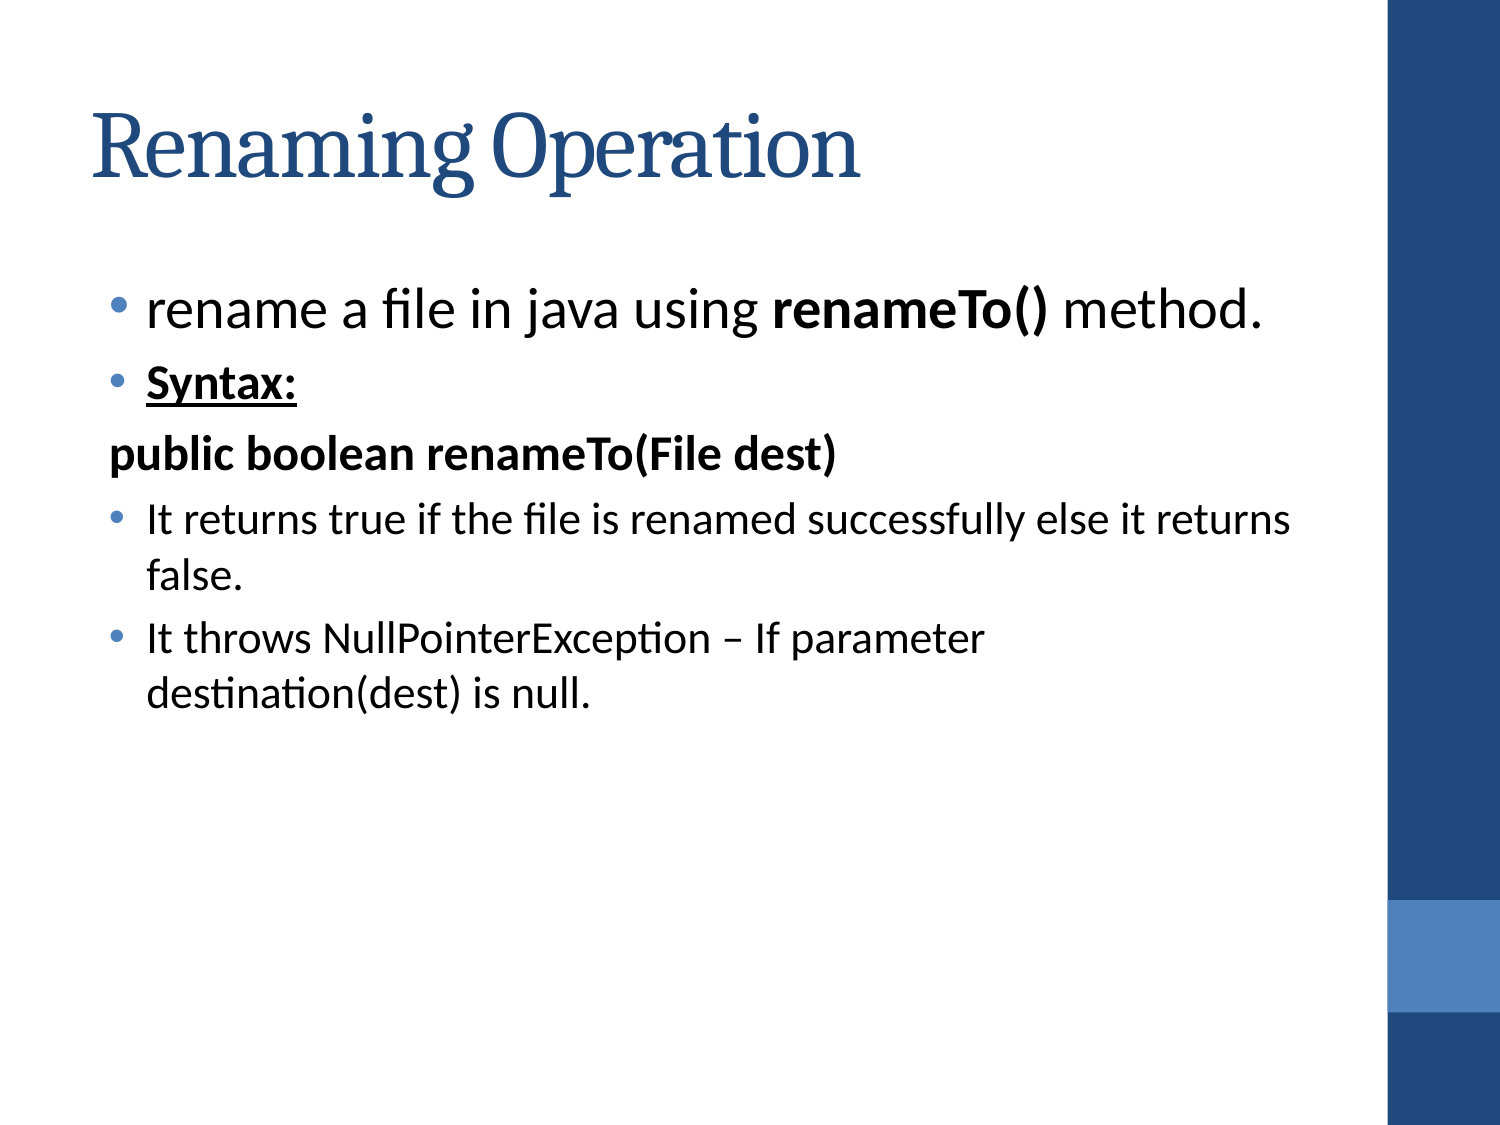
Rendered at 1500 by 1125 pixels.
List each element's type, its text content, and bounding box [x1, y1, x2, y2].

title Renaming Operation [75, 45, 1325, 233]
list rename a file in java using renameTo() method. Syntax: public boolean renameTo(File dest) It returns true if the file is renamed successfully else it returns false. It throws NullPointerException – If parameter destination(dest) is null. [75, 262, 1325, 1050]
